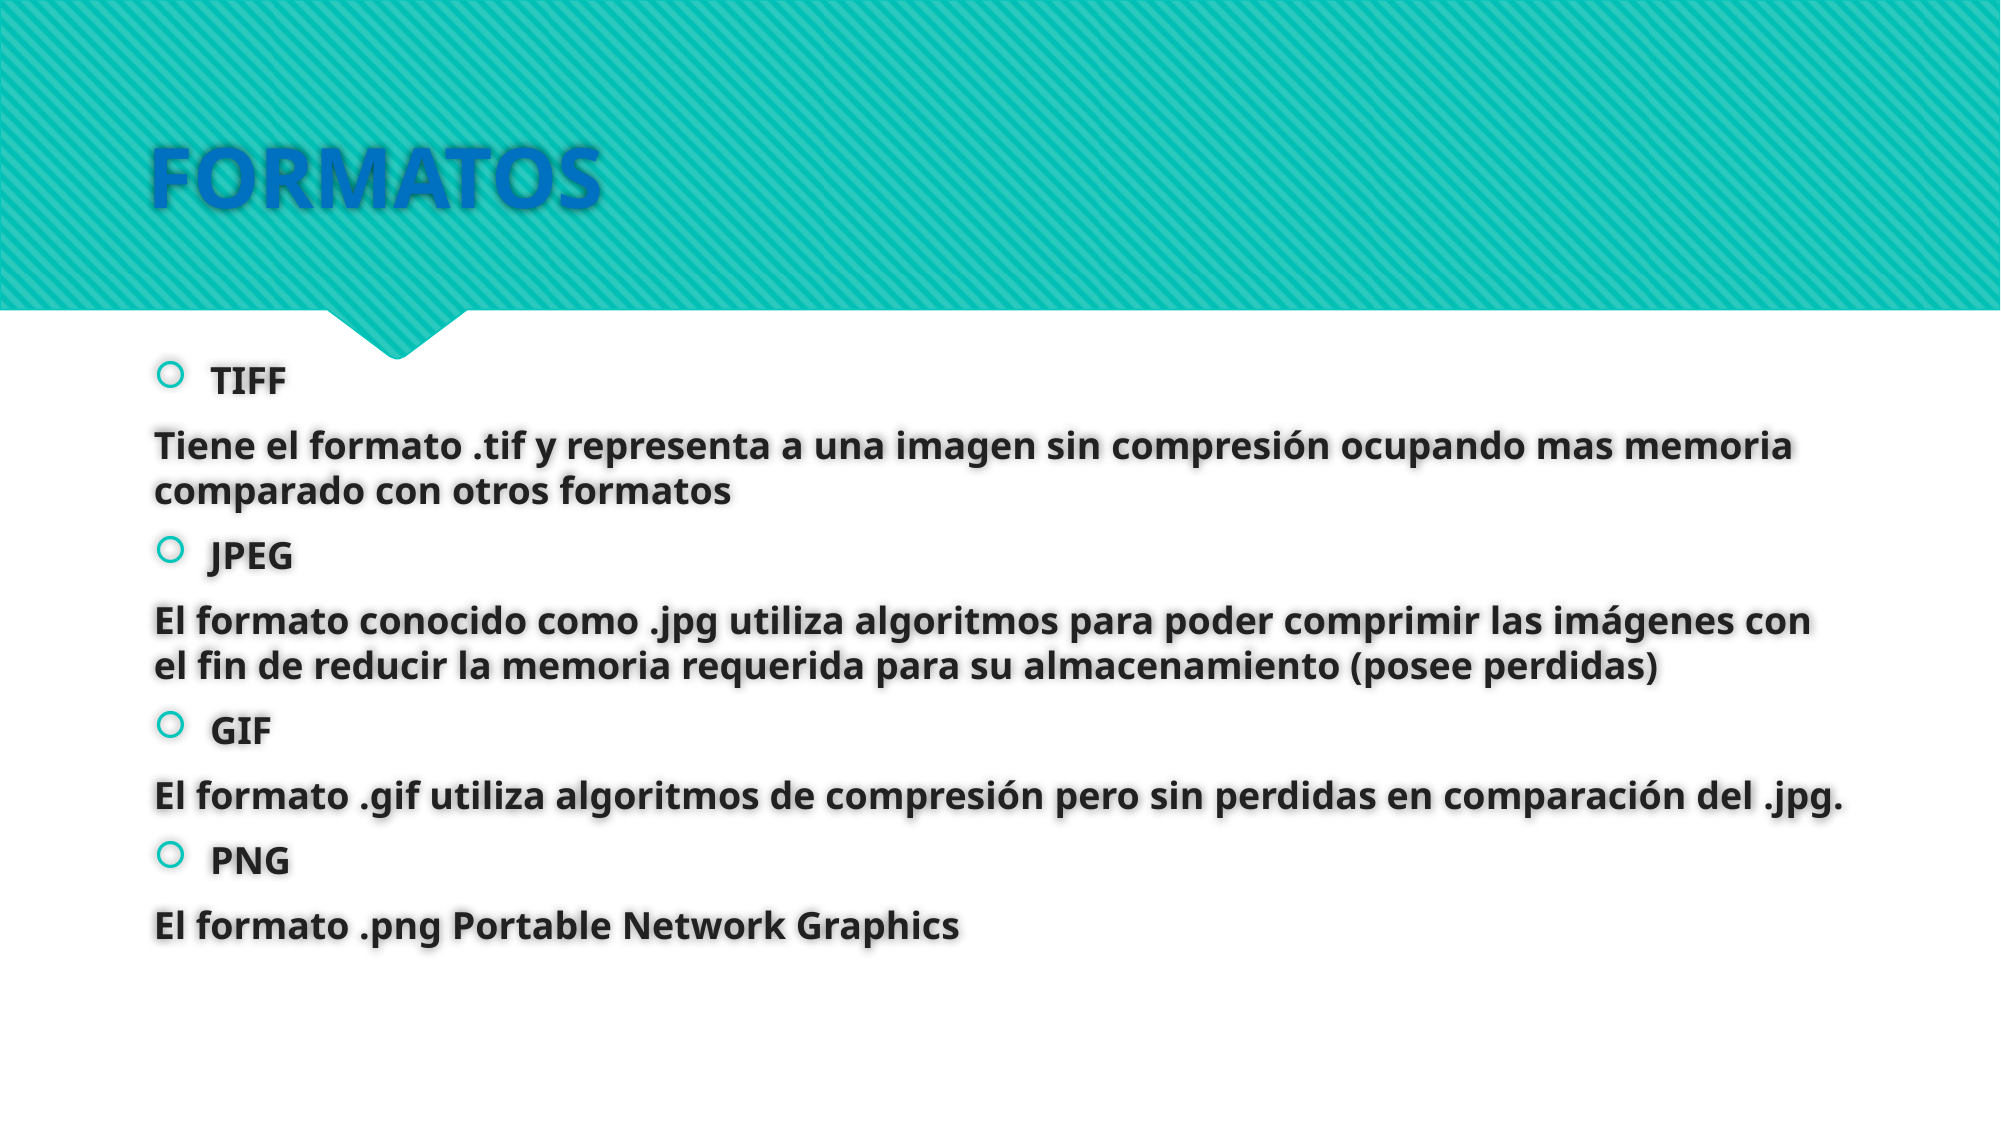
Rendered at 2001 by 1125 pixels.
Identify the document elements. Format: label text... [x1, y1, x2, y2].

title FORMATOS [132, 73, 1868, 233]
list TIFF Tiene el formato .tif y representa a una imagen sin compresión ocupando mas memoria comparado con otros formatos JPEG El formato conocido como .jpg utiliza algoritmos para poder comprimir las imágenes con el fin de reducir la memoria requerida para su almacenamiento (posee perdidas) GIF El formato .gif utiliza algoritmos de compresión pero sin perdidas en comparación del .jpg. PNG El formato .png Portable Network Graphics [138, 299, 1864, 1070]
